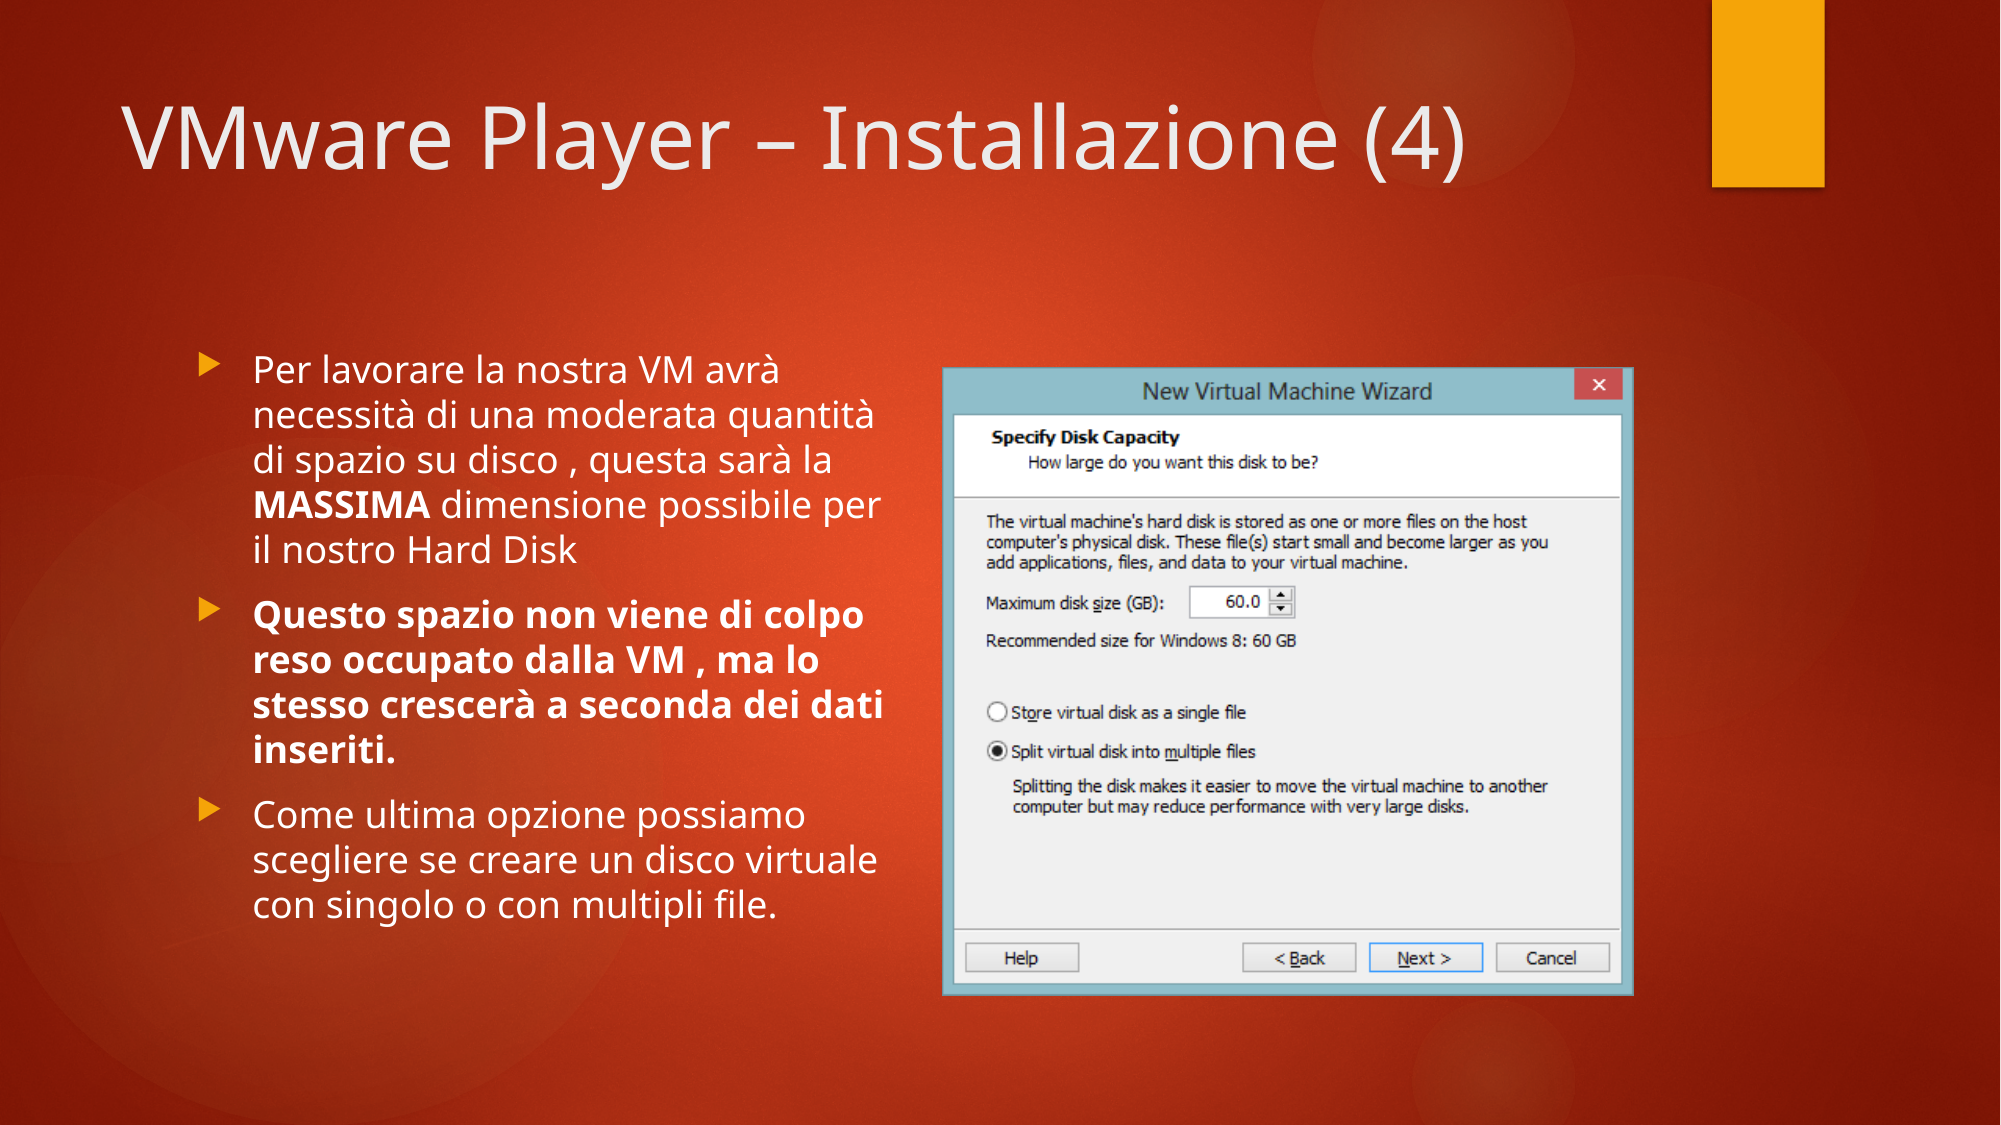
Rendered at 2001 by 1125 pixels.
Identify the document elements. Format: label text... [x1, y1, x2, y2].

picture [942, 367, 1634, 996]
title VMware Player – Installazione (4) [106, 74, 1649, 304]
list Per lavorare la nostra VM avrà necessità di una moderata quantità di spazio su disco , questa sarà la MASSIMA dimensione possibile per il nostro Hard Disk Questo spazio non viene di colpo reso occupato dalla VM , ma lo stesso crescerà a seconda dei dati inseriti. Come ultima opzione possiamo scegliere se creare un disco virtuale con singolo o con multipli file. [181, 338, 903, 1027]
